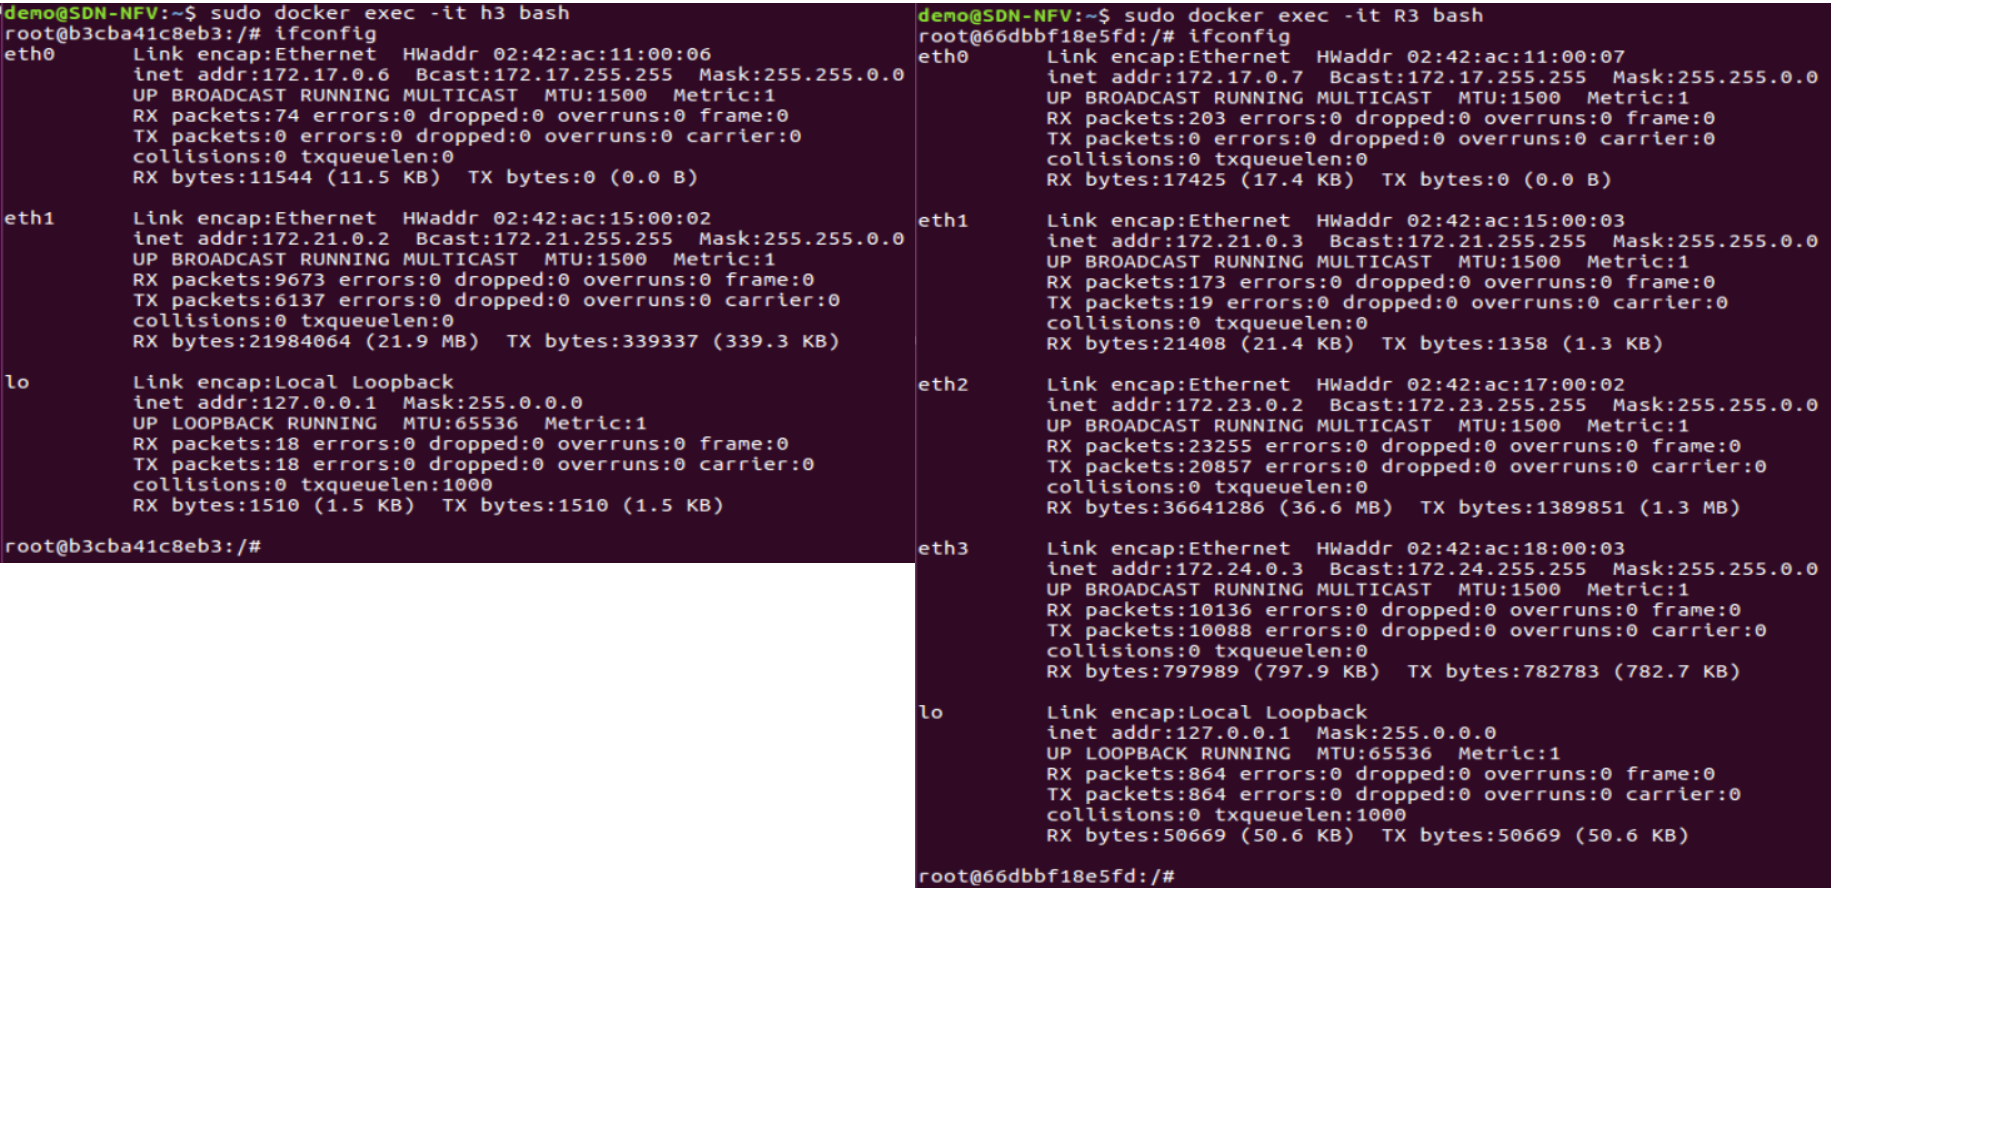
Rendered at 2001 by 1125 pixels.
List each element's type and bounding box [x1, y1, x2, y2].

picture [0, 3, 1831, 888]
